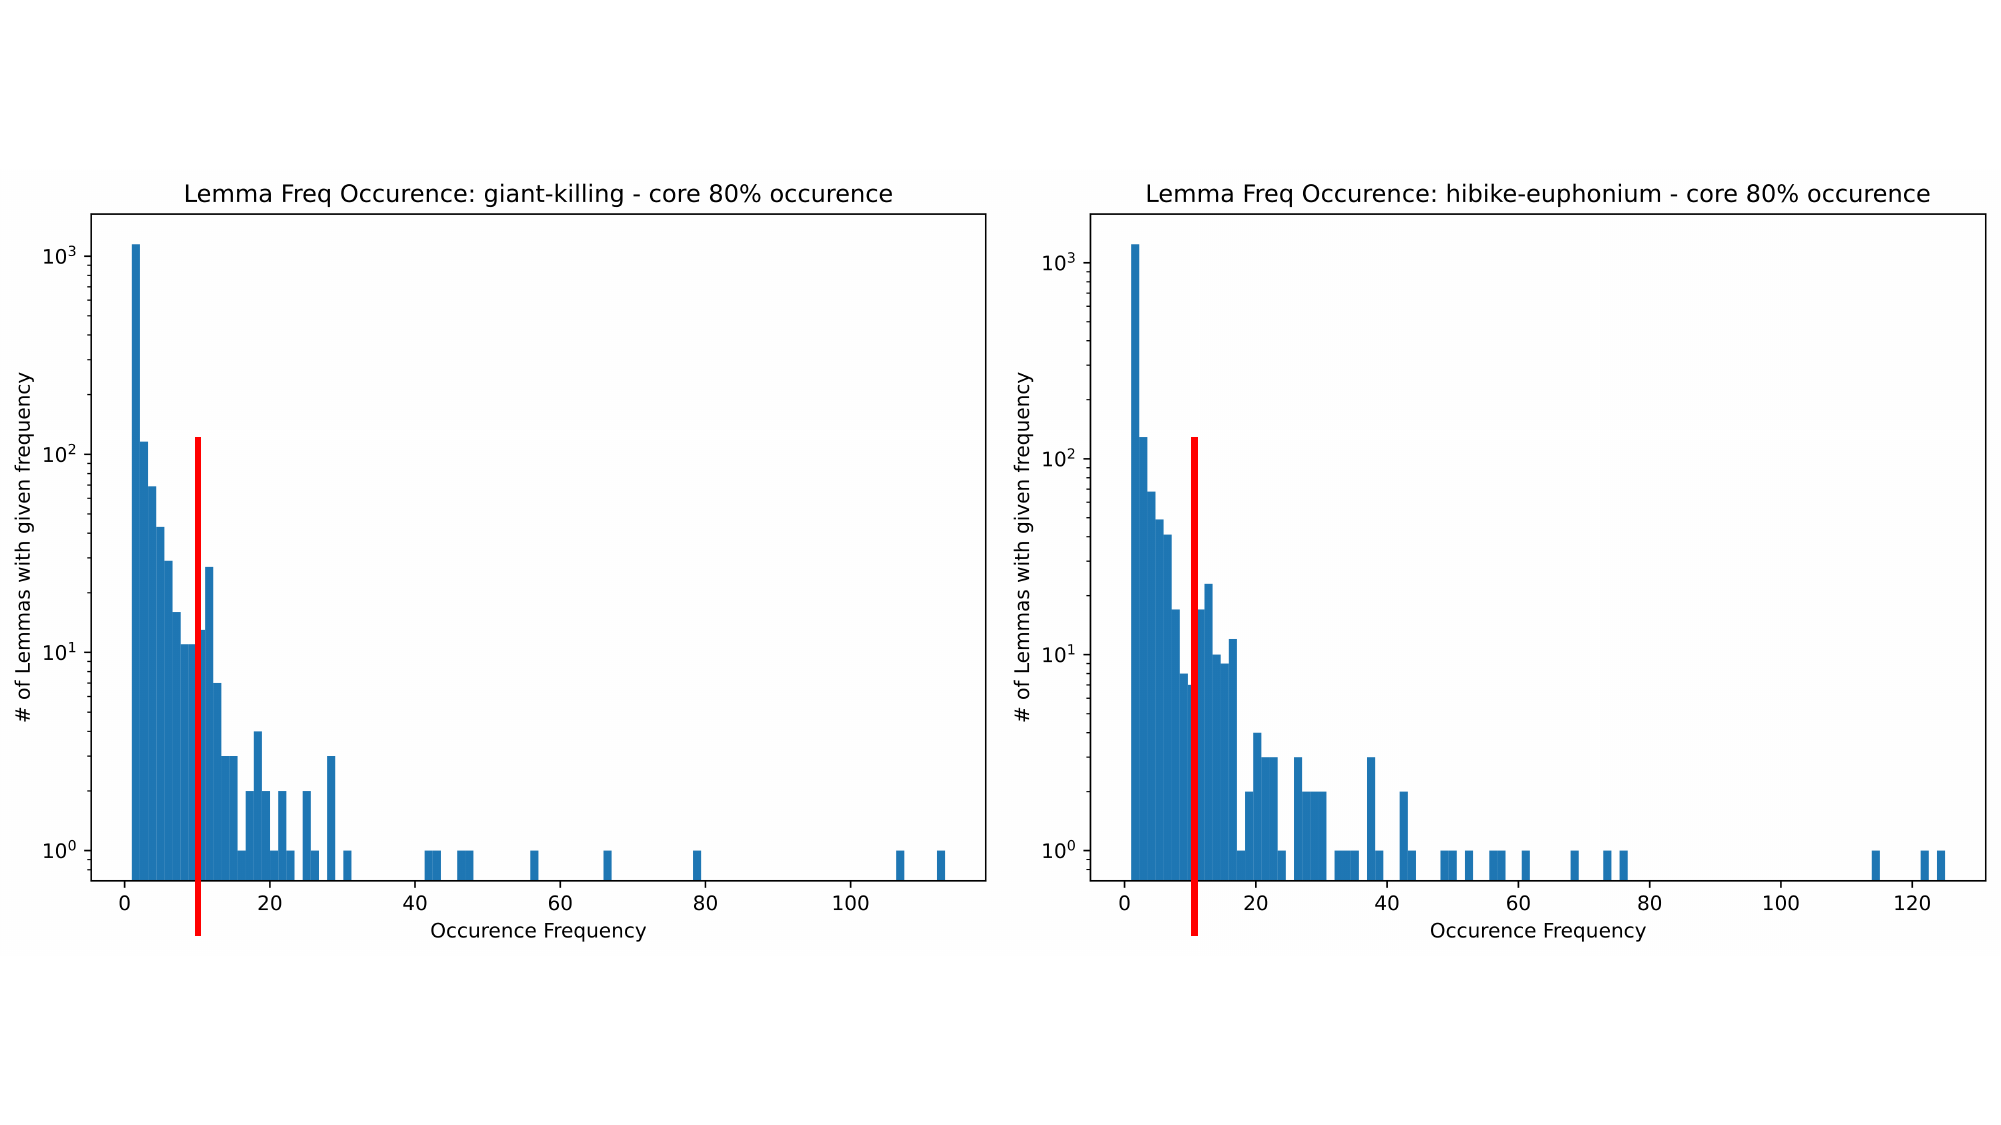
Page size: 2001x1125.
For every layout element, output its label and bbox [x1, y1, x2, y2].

picture [0, 169, 2000, 956]
